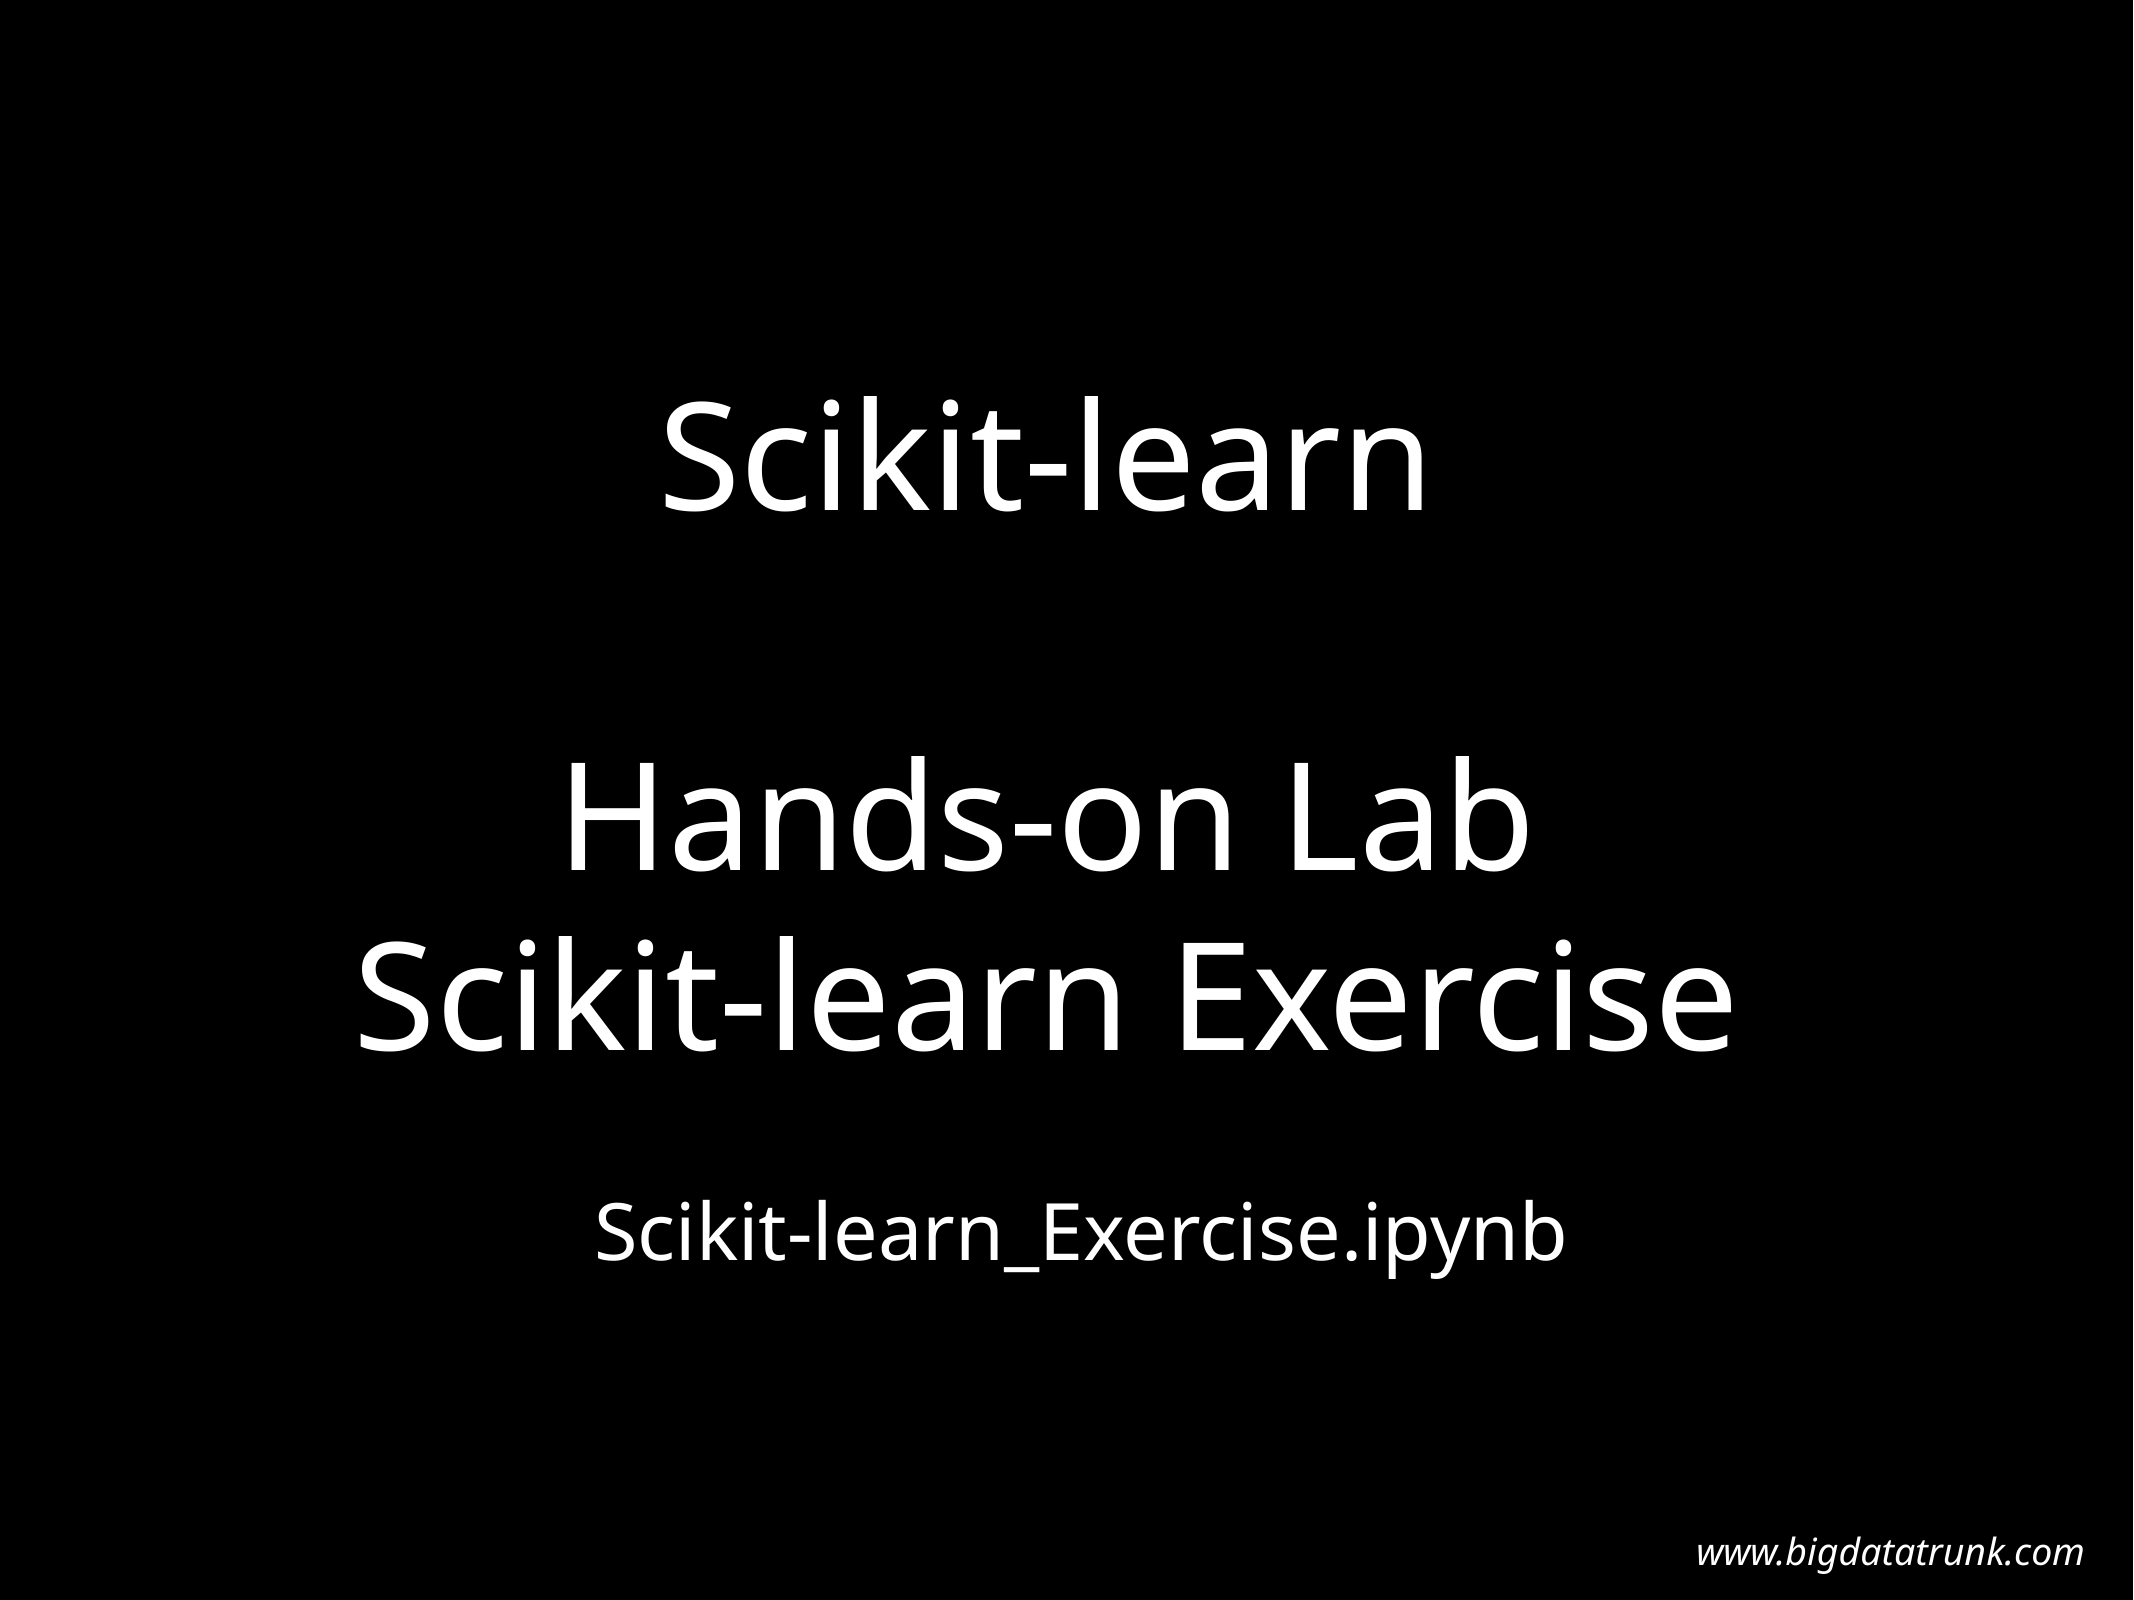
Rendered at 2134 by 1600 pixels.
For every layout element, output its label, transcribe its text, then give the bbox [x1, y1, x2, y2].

text_box Scikit-learn Hands-on Lab Scikit-learn Exercise [305, 353, 1788, 1088]
text_box Scikit-learn_Exercise.ipynb [223, 1173, 1940, 1360]
